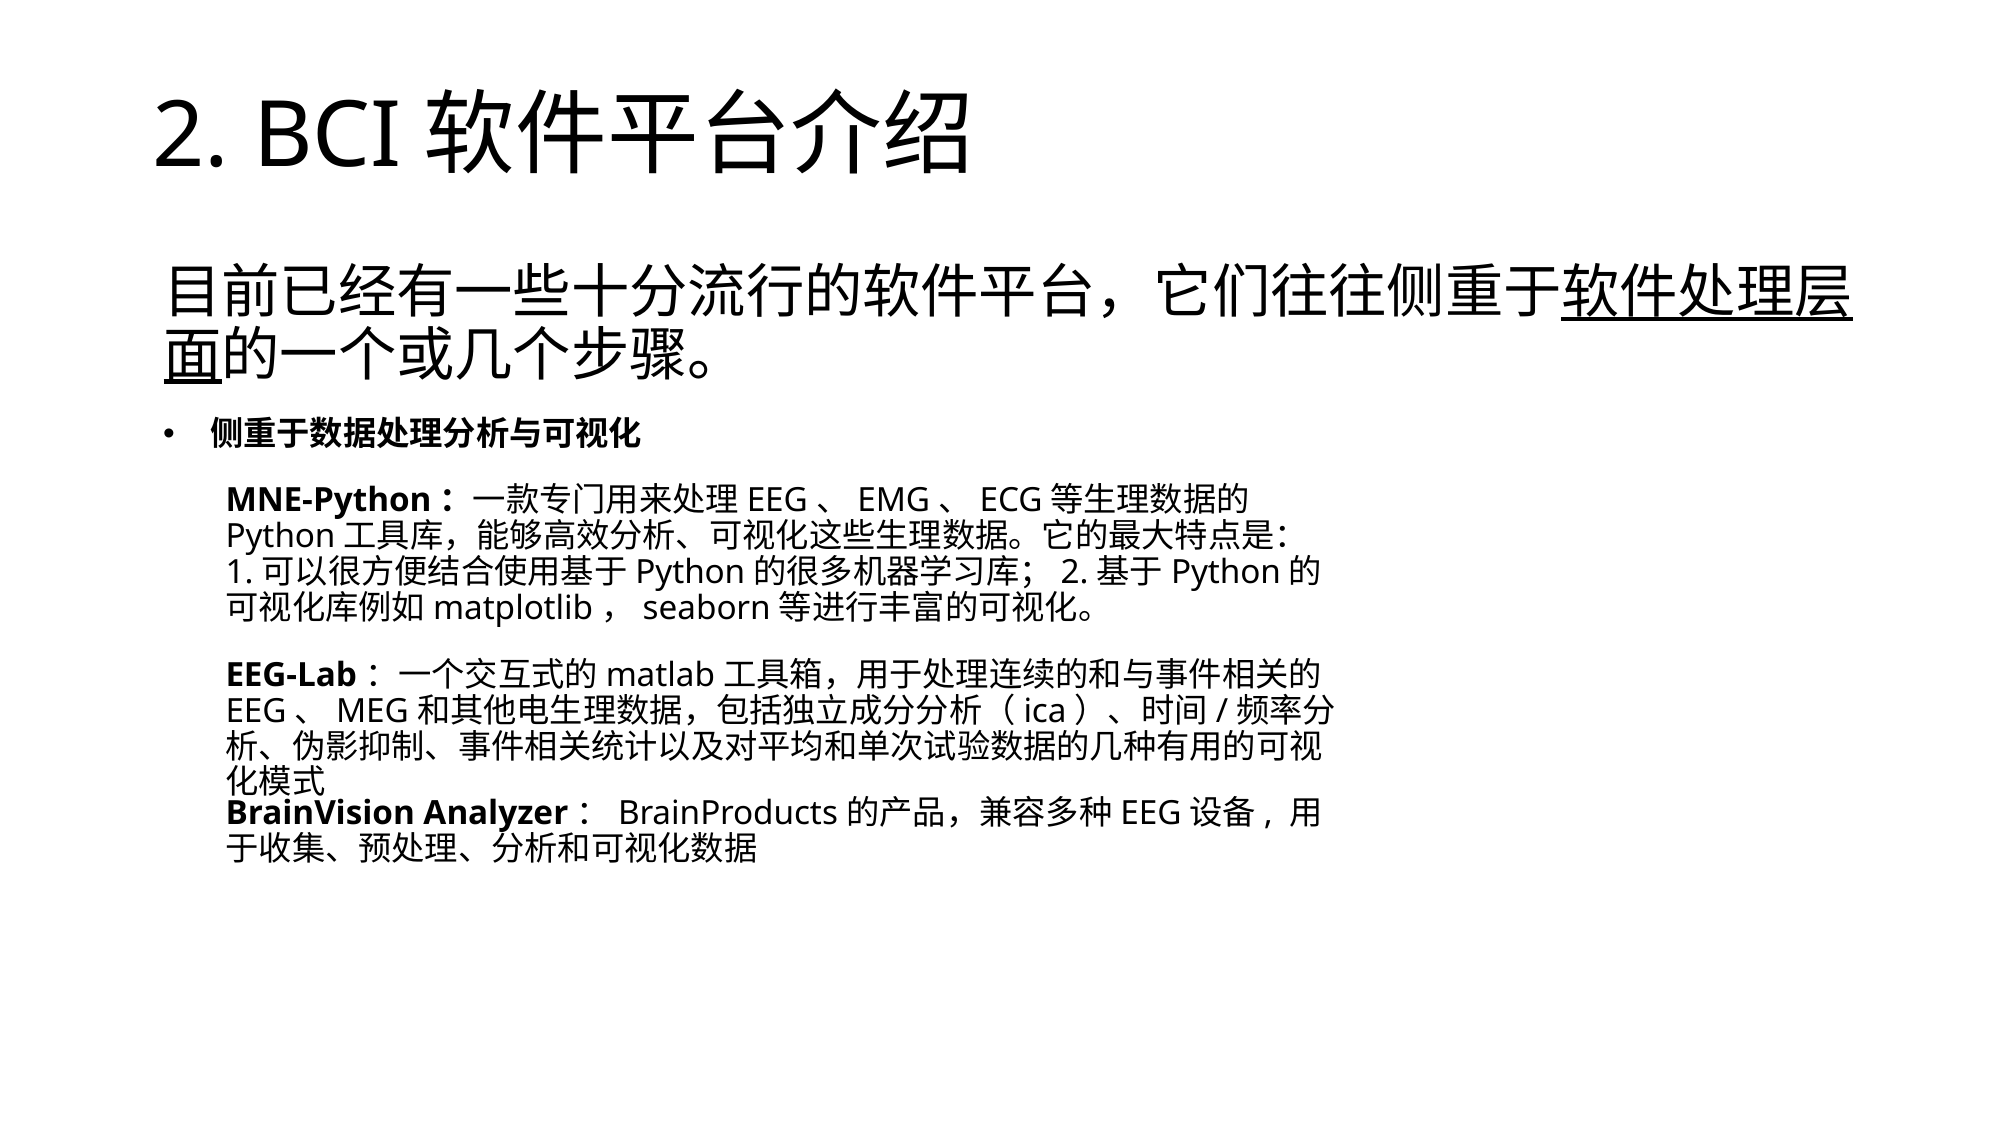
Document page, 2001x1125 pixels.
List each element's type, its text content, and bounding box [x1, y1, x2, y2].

text_box 侧重于数据处理分析与可视化 [148, 409, 1751, 461]
text_box MNE-Python：一款专门用来处理EEG、EMG、ECG等生理数据的Python工具库，能够高效分析、可视化这些生理数据。它的最大特点是：1.可以很方便结合使用基于Python的很多机器学习库；2.基于Python的可视化库例如matplotlib，seaborn等进行丰富的可视化。 [210, 475, 1354, 634]
title 2. BCI软件平台介绍 [137, 59, 1863, 213]
list 目前已经有一些十分流行的软件平台，它们往往侧重于软件处理层面的一个或几个步骤。 [148, 254, 1874, 396]
text_box EEG-Lab：一个交互式的matlab工具箱，用于处理连续的和与事件相关的EEG、MEG和其他电生理数据，包括独立成分分析（ica）、时间/频率分析、伪影抑制、事件相关统计以及对平均和单次试验数据的几种有用的可视化模式 [210, 650, 1354, 788]
text_box BrainVision Analyzer：BrainProducts的产品，兼容多种EEG设备, 用于收集、预处理、分析和可视化数据 [210, 788, 1354, 876]
